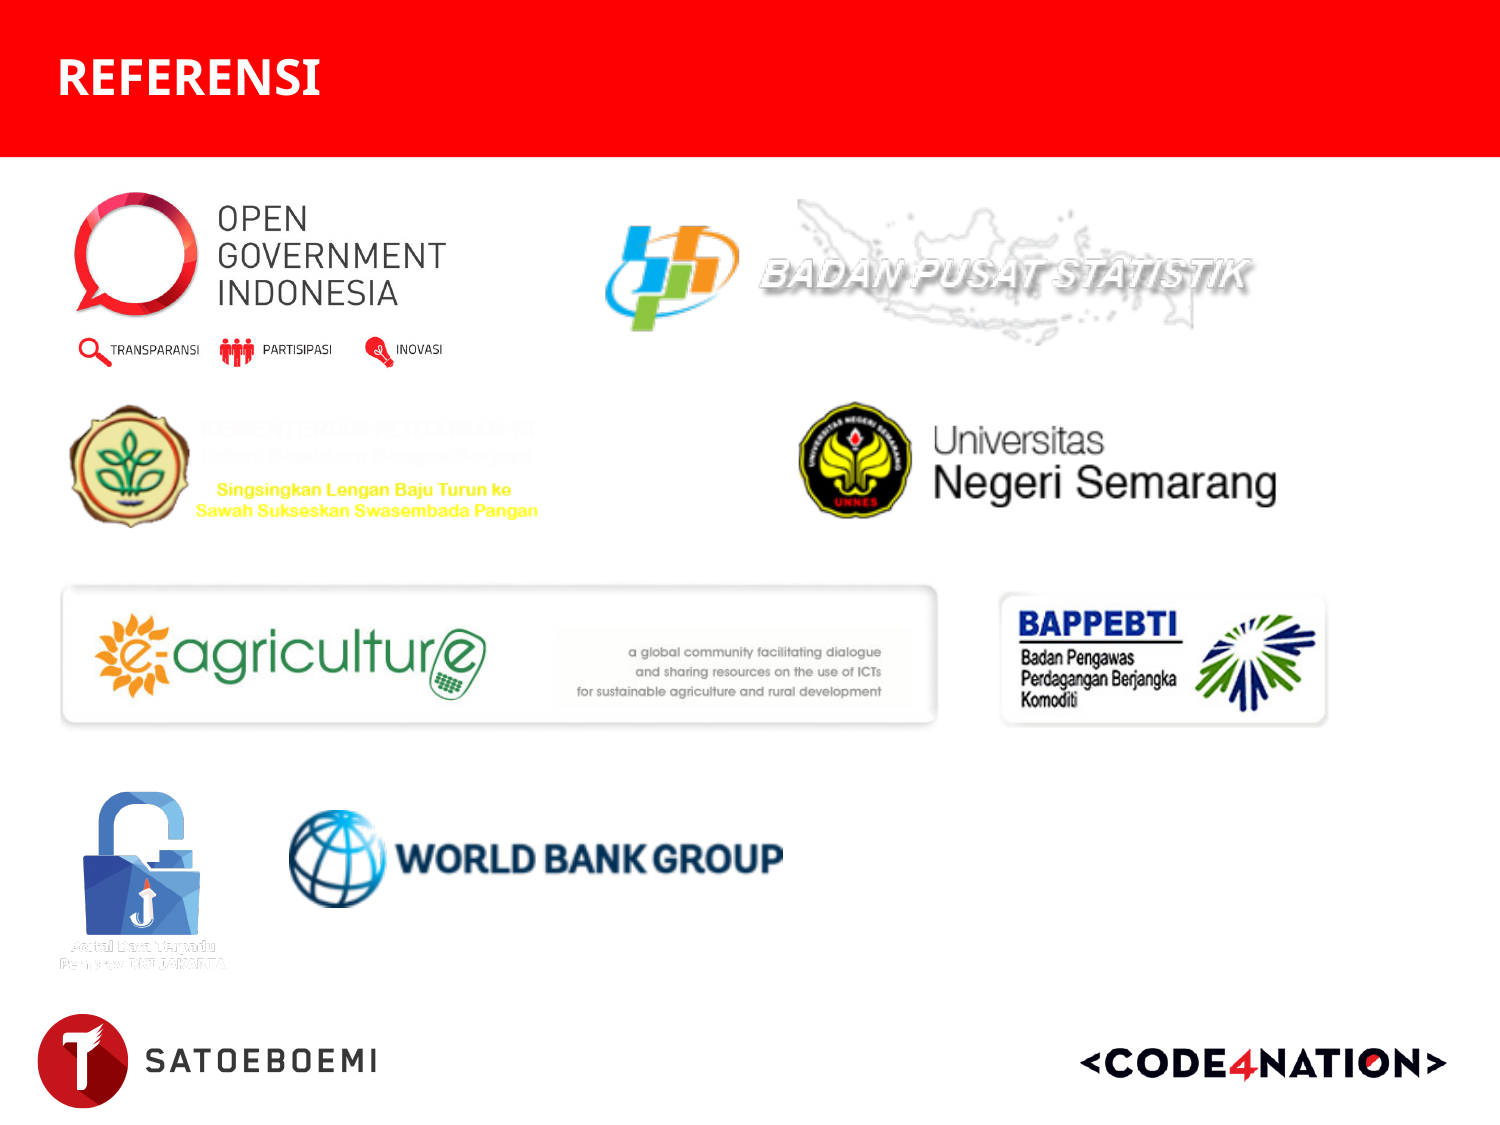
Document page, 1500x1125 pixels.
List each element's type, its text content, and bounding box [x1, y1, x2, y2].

text_box [0, 0, 1500, 159]
picture [288, 810, 783, 908]
picture [64, 396, 542, 544]
picture [596, 196, 1264, 350]
picture [52, 788, 231, 977]
picture [796, 398, 1282, 567]
picture [50, 181, 479, 384]
picture [997, 591, 1330, 729]
picture [1055, 1022, 1471, 1102]
text_box REFERENSI [41, 37, 455, 113]
picture [60, 573, 940, 736]
picture [11, 981, 408, 1125]
